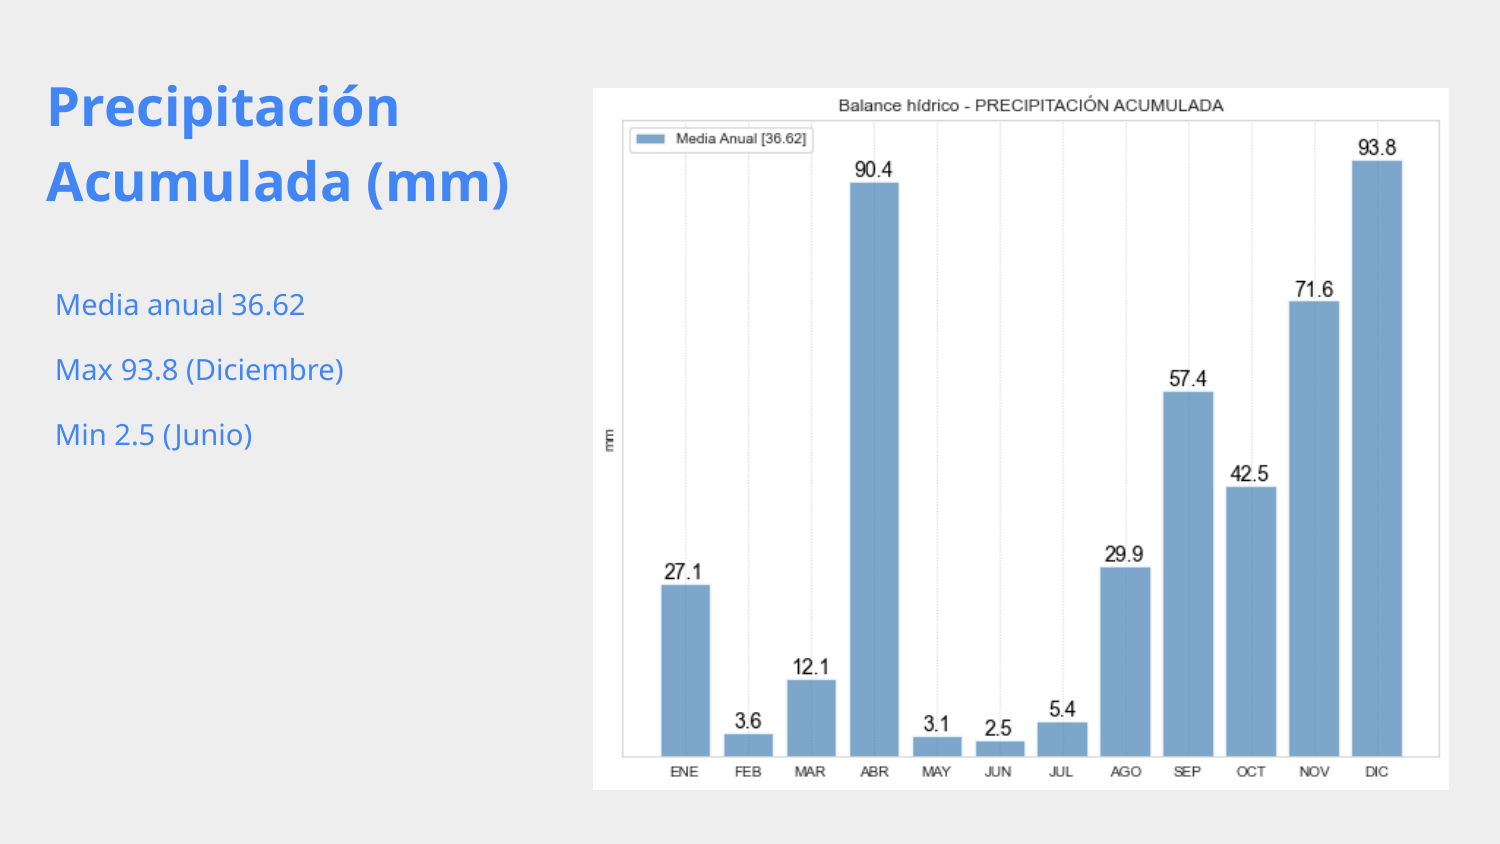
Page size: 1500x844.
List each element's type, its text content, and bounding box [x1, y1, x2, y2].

title Precipitación Acumulada (mm) [46, 69, 598, 228]
list Media anual 36.62 Max 93.8 (Diciembre) Min 2.5 (Junio) [54, 265, 579, 614]
picture [593, 88, 1449, 791]
